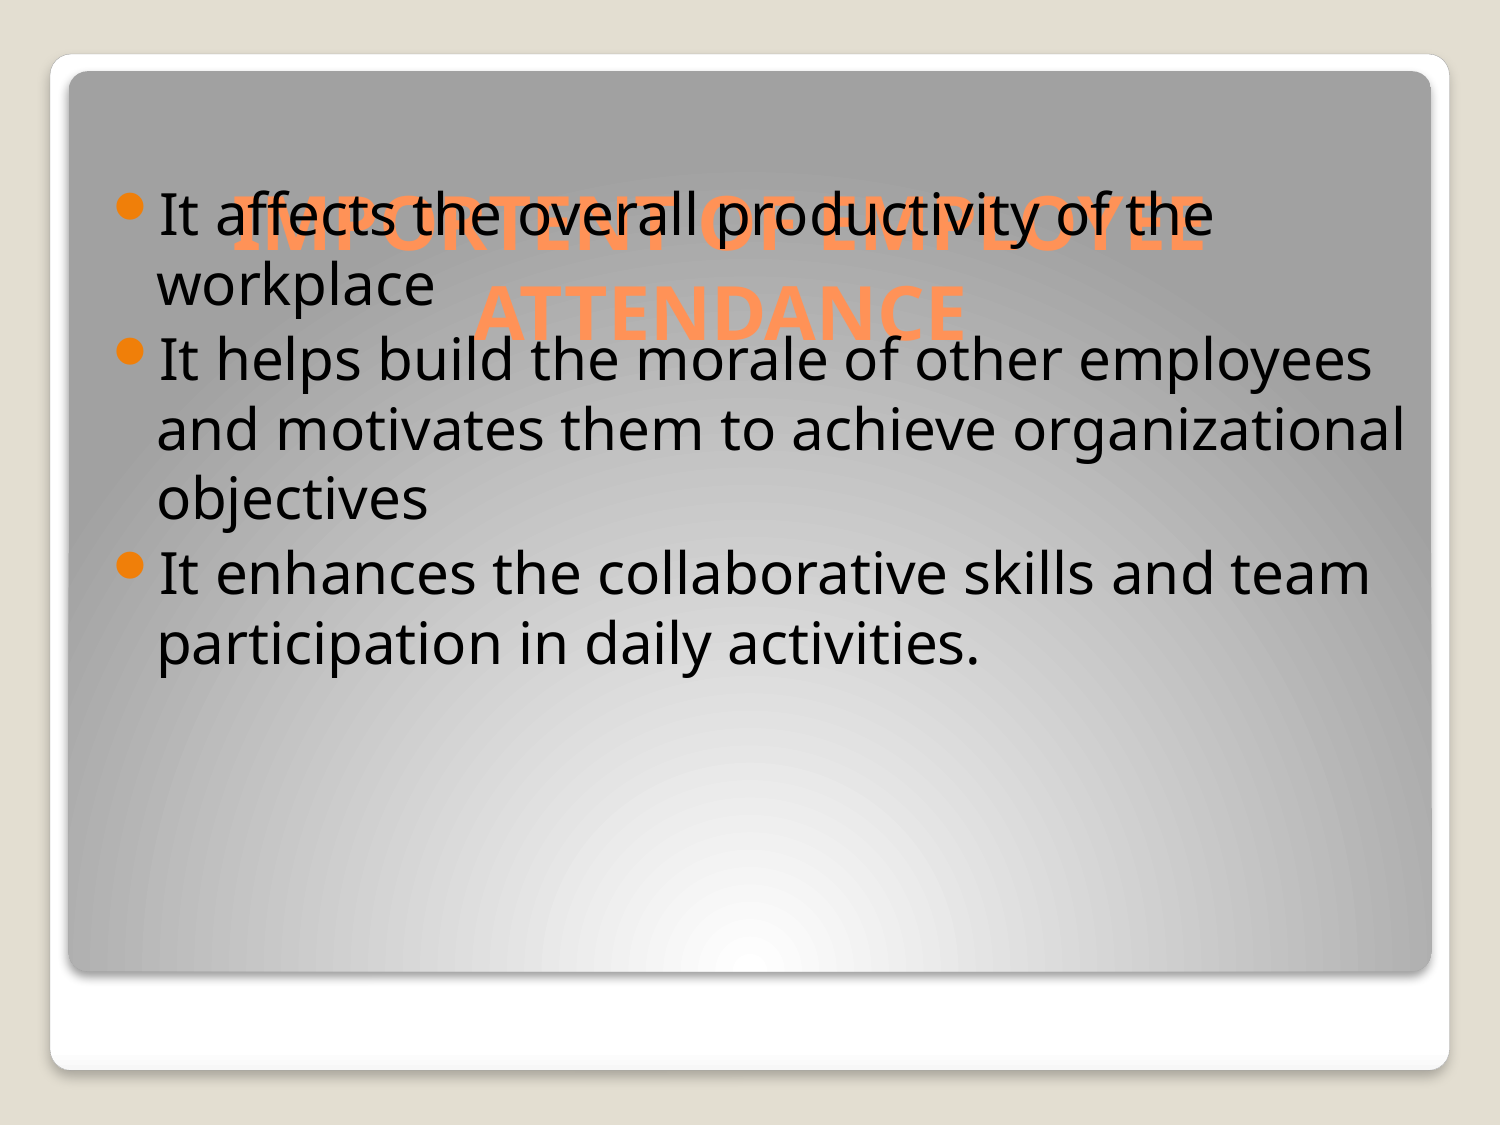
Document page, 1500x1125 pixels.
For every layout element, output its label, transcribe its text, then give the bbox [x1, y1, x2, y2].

list It affects the overall productivity of the workplace It helps build the morale of other employees and motivates them to achieve organizational objectives It enhances the collaborative skills and team participation in daily activities. [82, 86, 1425, 774]
